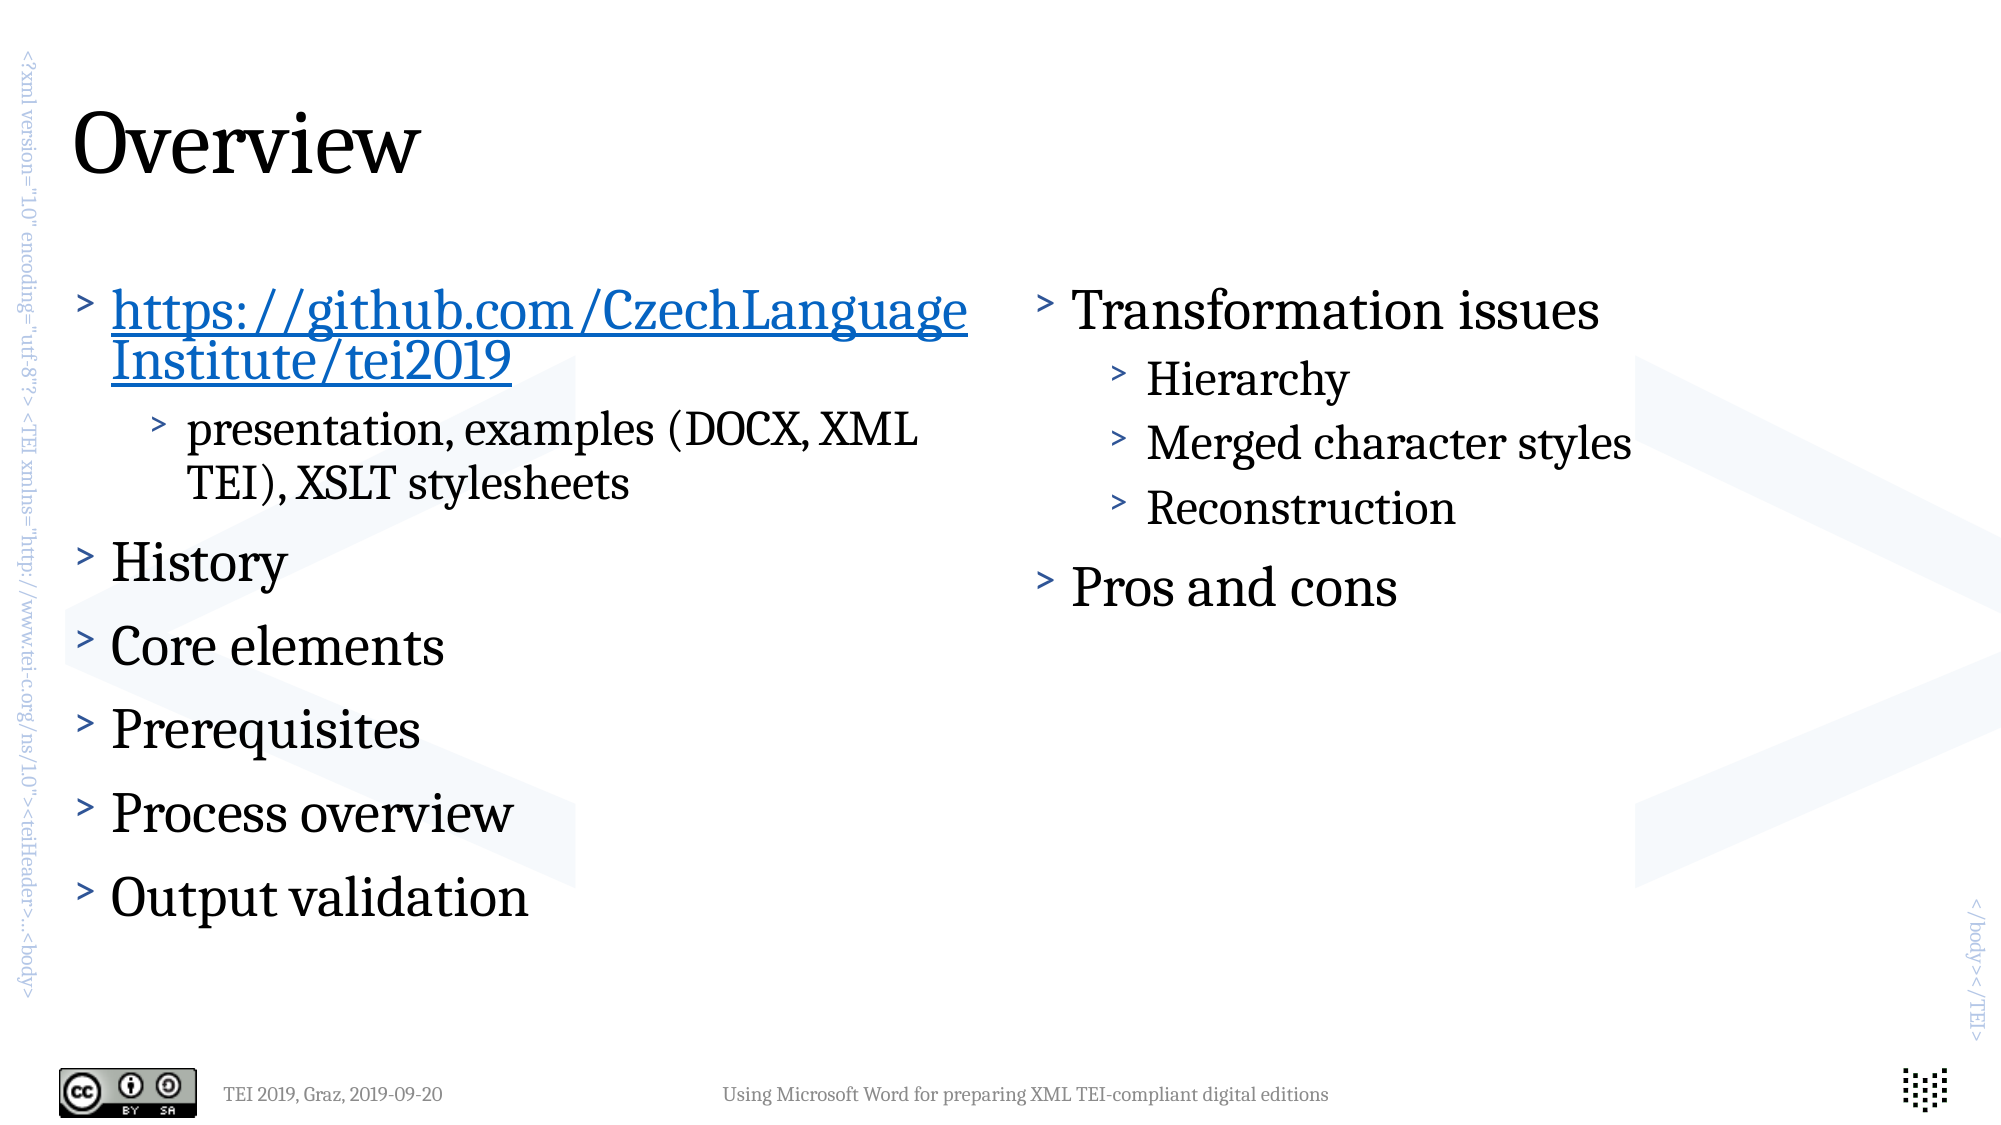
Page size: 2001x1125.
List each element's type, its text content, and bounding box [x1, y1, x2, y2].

picture [1899, 1066, 1949, 1114]
picture [59, 1068, 197, 1118]
list https://github.com/CzechLanguageInstitute/tei2019 presentation, examples (DOCX, XML TEI), XSLT stylesheets History Core elements Prerequisites Process overview Output validation [59, 271, 990, 1058]
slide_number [208, 1075, 532, 1111]
list Transformation issues Hierarchy Merged character styles Reconstruction Pros and cons [1018, 271, 1949, 1058]
footer Using Microsoft Word for preparing XML TEI-compliant digital editions [569, 1075, 1483, 1111]
title Overview [59, 35, 1949, 253]
